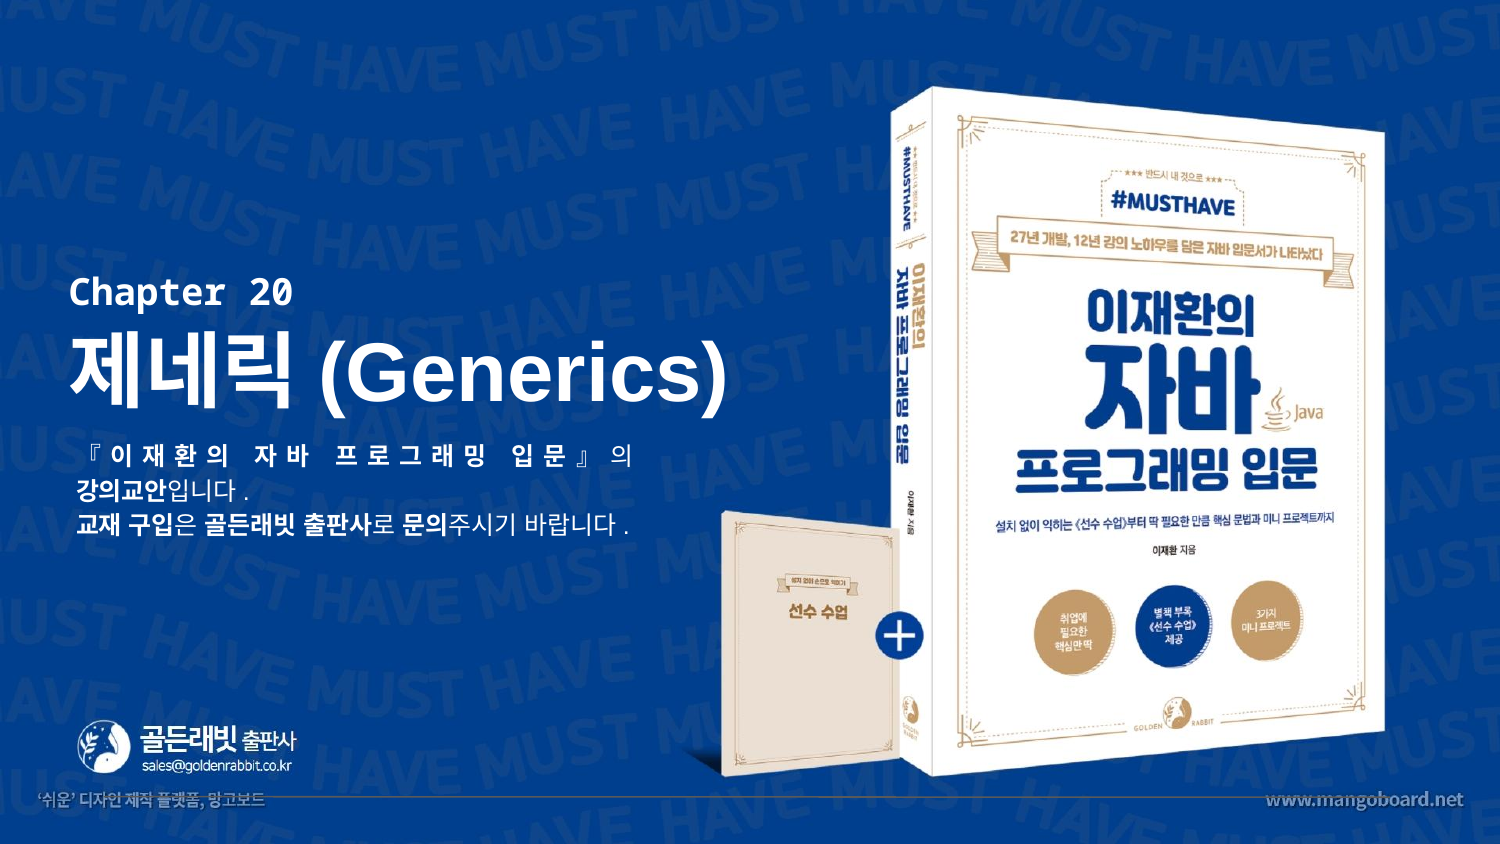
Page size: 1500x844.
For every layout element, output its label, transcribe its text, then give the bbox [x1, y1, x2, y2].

picture [0, 0, 1500, 844]
subtitle Chapter 20 [53, 246, 722, 310]
text_box 『이재환의 자바 프로그래밍 입문』의 강의교안입니다. 교재 구입은 골든래빗 출판사로 문의주시기 바랍니다. [61, 421, 649, 582]
title 제네릭(Generics) [53, 303, 828, 475]
